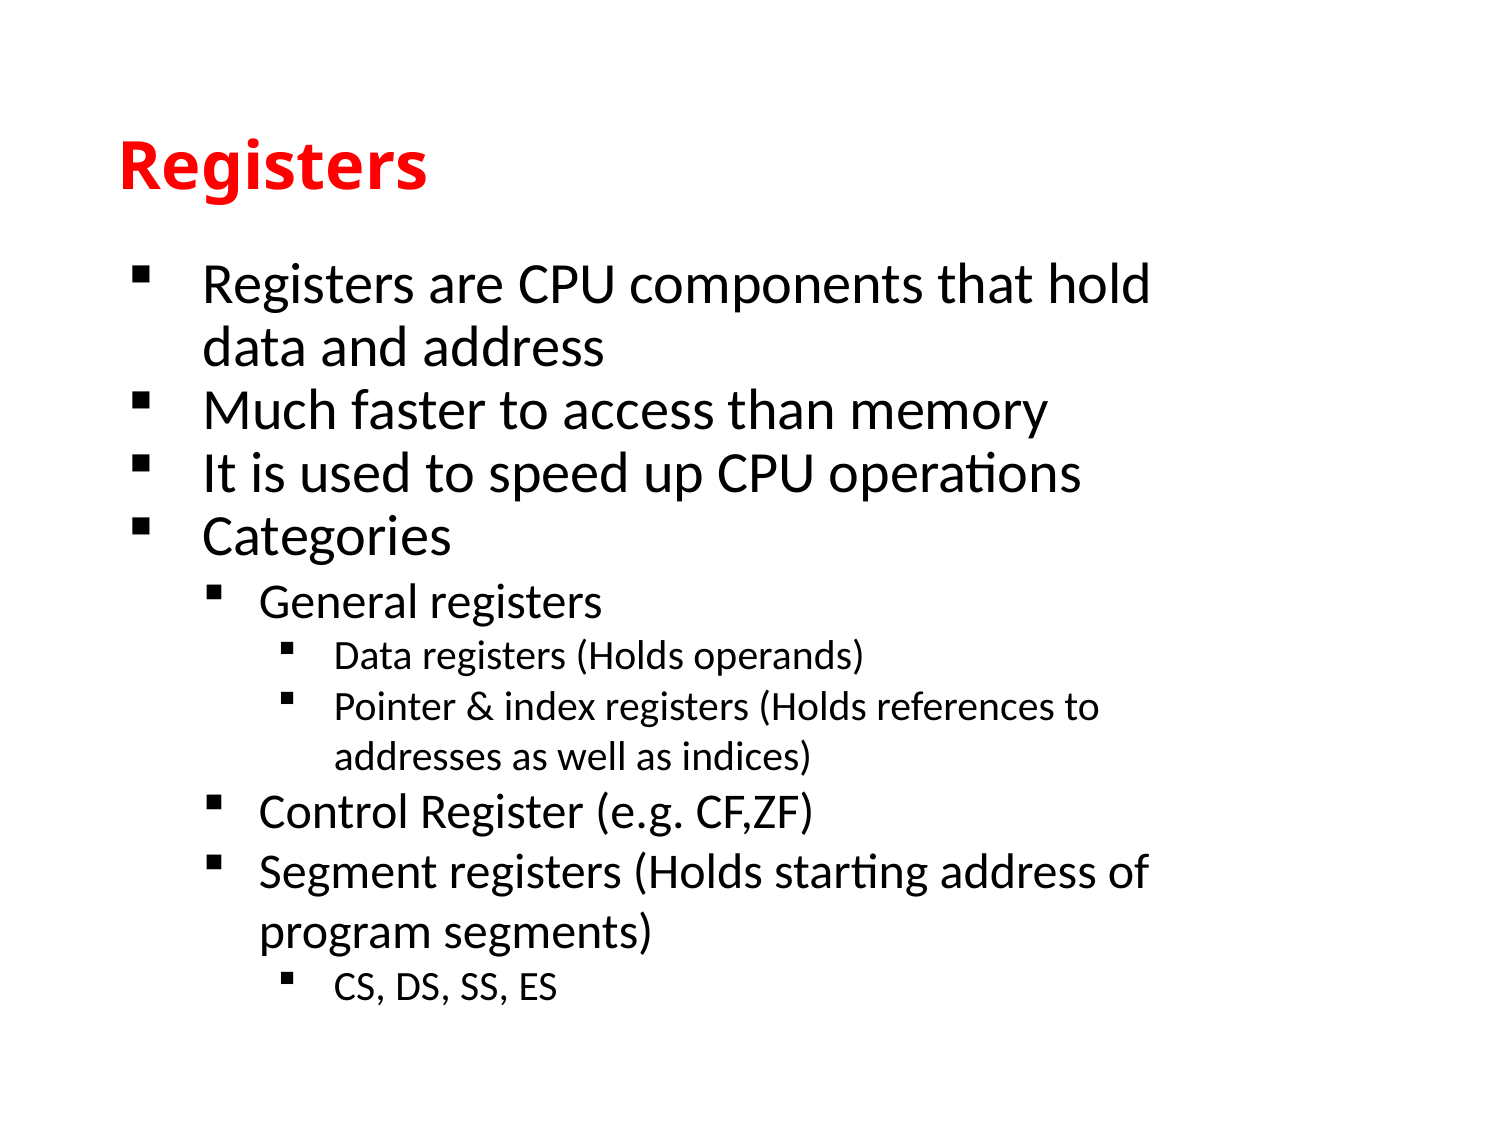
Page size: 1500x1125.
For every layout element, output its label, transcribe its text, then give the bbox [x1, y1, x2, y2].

text_box Registers [103, 59, 1397, 277]
text_box Registers are CPU components that hold data and address Much faster to access than memory It is used to speed up CPU operations Categories General registers Data registers (Holds operands) Pointer & index registers (Holds references to addresses as well as indices) Control Register (e.g. CF,ZF) Segment registers (Holds starting address of program segments) CS, DS, SS, ES [112, 246, 1242, 1058]
